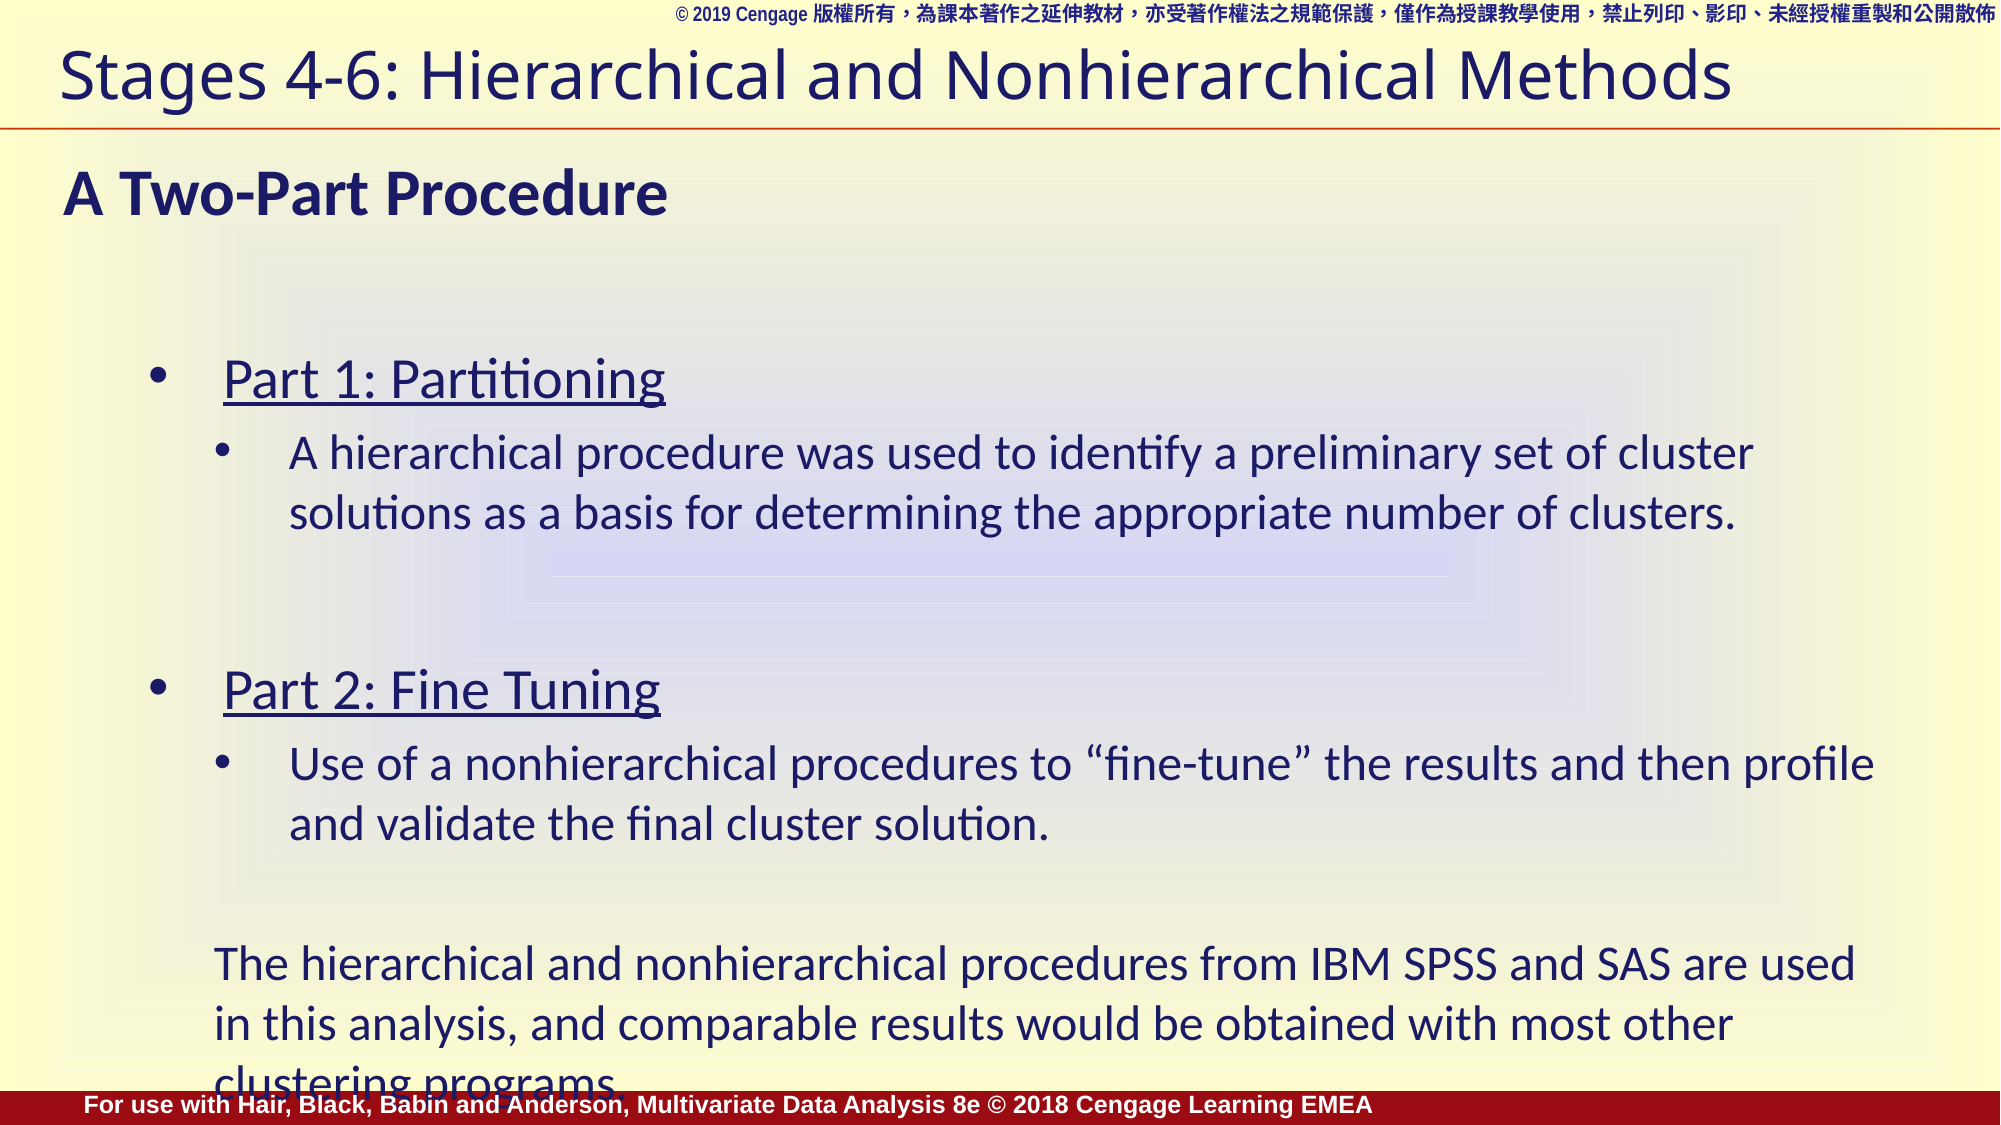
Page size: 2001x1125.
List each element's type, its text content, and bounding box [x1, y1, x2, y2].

picture [1519, 1091, 2000, 1125]
text_box For use with Hair, Black, Babin and Anderson, Multivariate Data Analysis 8e © 2018 Cengage Learning EMEA [0, 1081, 1519, 1125]
list A Two-Part Procedure Part 1: Partitioning A hierarchical procedure was used to identify a preliminary set of cluster solutions as a basis for determining the appropriate number of clusters. Part 2: Fine Tuning Use of a nonhierarchical procedures to “fine-tune” the results and then profile and validate the final cluster solution. The hierarchical and nonhierarchical procedures from IBM SPSS and SAS are used in this analysis, and comparable results would be obtained with most other clustering programs. [48, 141, 1914, 899]
title Stages 4-6: Hierarchical and Nonhierarchical Methods [44, 20, 1921, 126]
